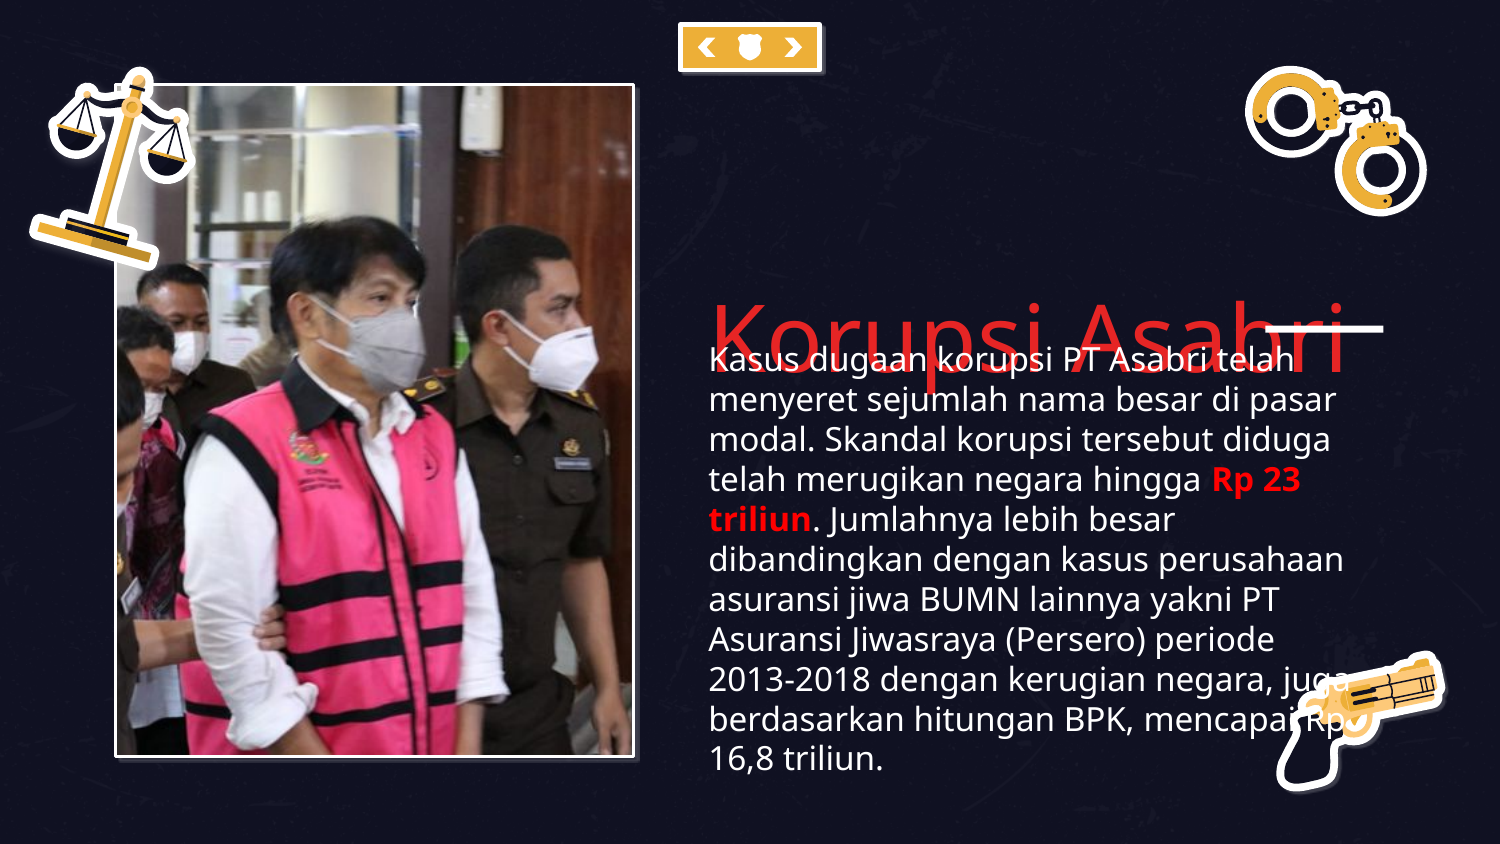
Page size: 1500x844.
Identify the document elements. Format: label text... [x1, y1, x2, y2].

text_box [1265, 325, 1384, 333]
text_box [697, 37, 716, 57]
picture [116, 86, 632, 756]
subtitle Kasus dugaan korupsi PT Asabri telah menyeret sejumlah nama besar di pasar modal. Skandal korupsi tersebut diduga telah merugikan negara hingga Rp 23 triliun. Jumlahnya lebih besar dibandingkan dengan kasus perusahaan asuransi jiwa BUMN lainnya yakni PT Asuransi Jiwasraya (Persero) periode 2013-2018 dengan kerugian negara, juga berdasarkan hitungan BPK, mencapai Rp 16,8 triliun. [693, 350, 1384, 806]
text_box [680, 24, 820, 70]
text_box [784, 37, 803, 57]
title Korupsi Asabri [693, 265, 1384, 350]
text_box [40, 63, 194, 259]
text_box [737, 34, 763, 61]
